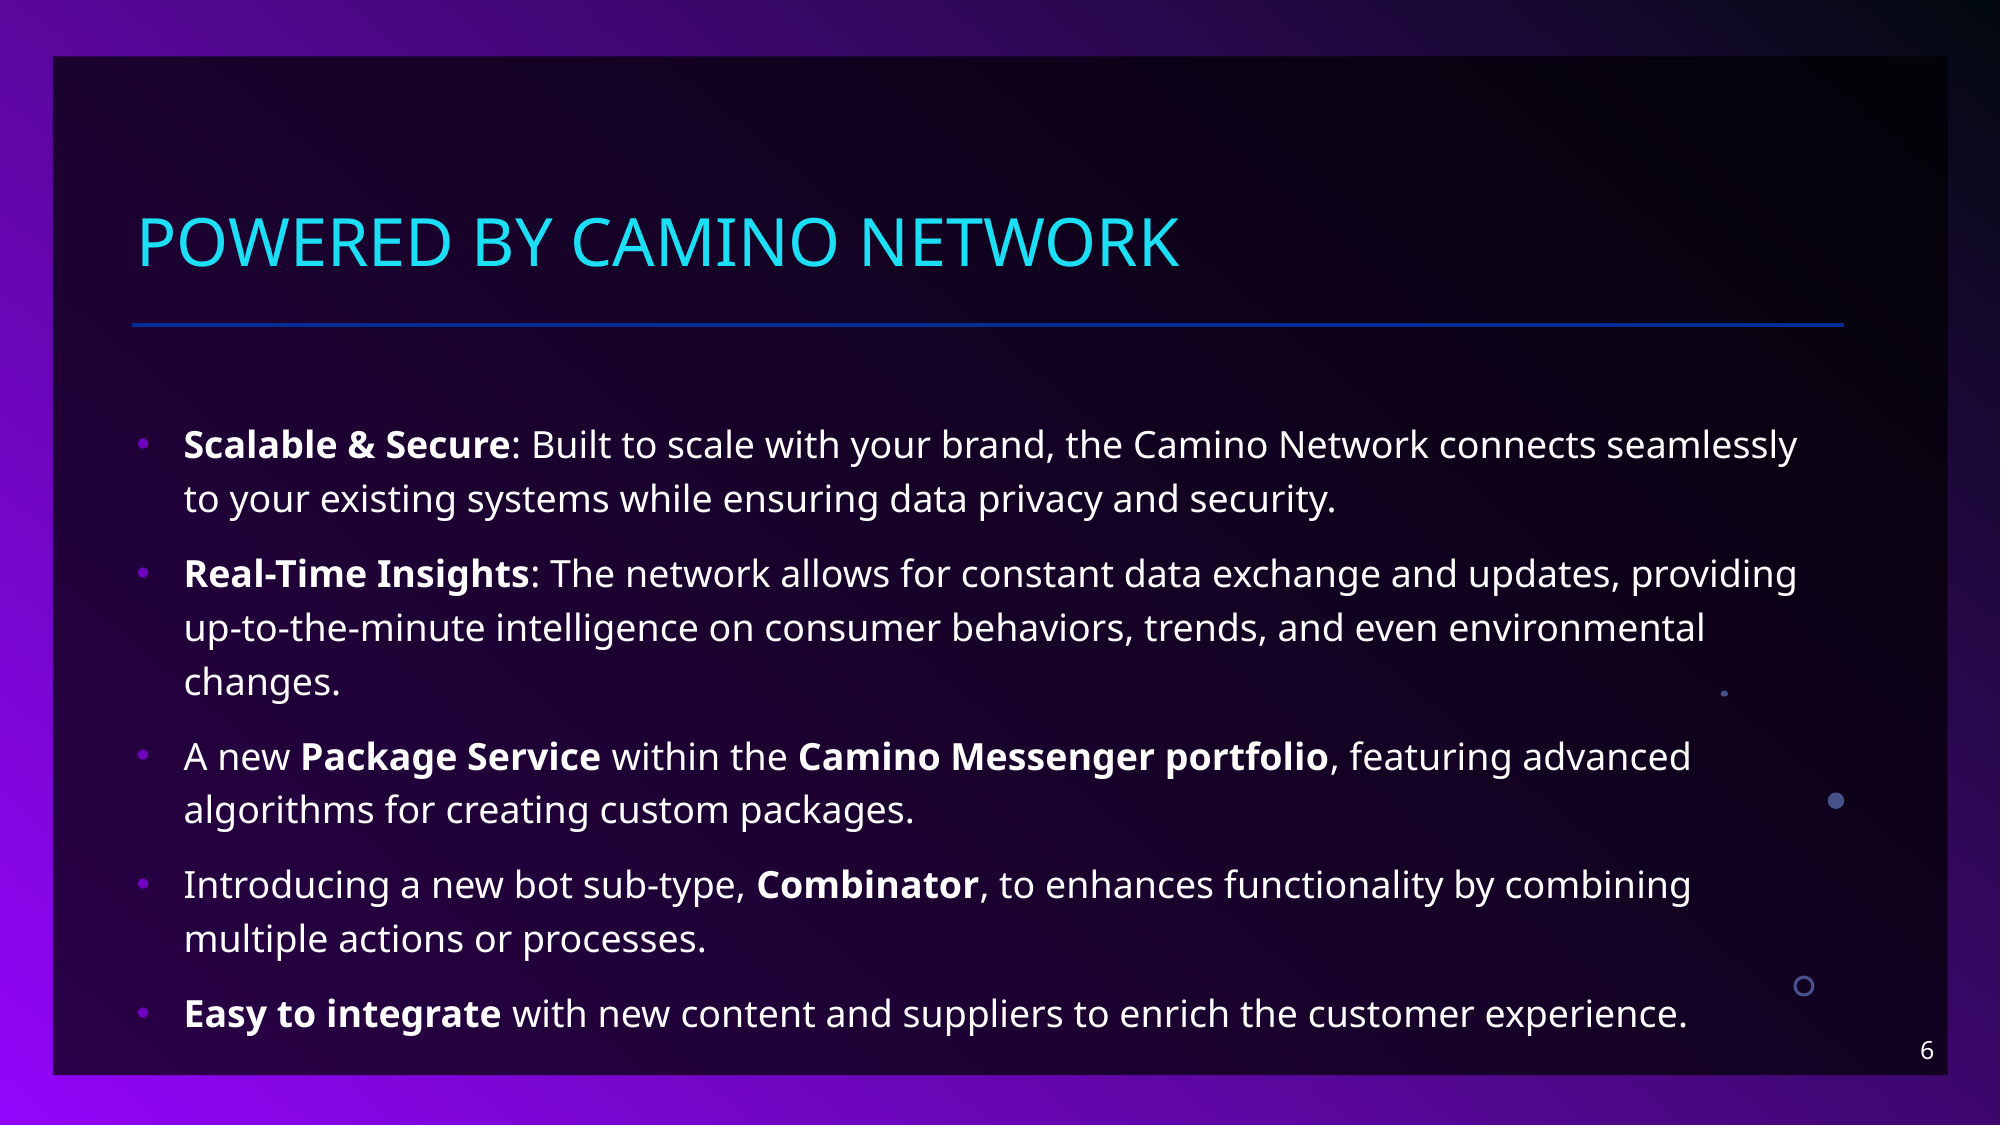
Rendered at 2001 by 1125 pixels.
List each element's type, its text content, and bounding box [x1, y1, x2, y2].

slide_number 6 [1499, 1021, 1950, 1082]
title Powered by Camino Network [121, 70, 1845, 289]
list Scalable & Secure: Built to scale with your brand, the Camino Network connects seamlessly to your existing systems while ensuring data privacy and security. Real-Time Insights: The network allows for constant data exchange and updates, providing up-to-the-minute intelligence on consumer behaviors, trends, and even environmental changes. A new Package Service within the Camino Messenger portfolio, featuring advanced algorithms for creating custom packages. Introducing a new bot sub-type, Combinator, to enhances functionality by combining multiple actions or processes. Easy to integrate with new content and suppliers to enrich the customer experience. [121, 404, 1845, 1016]
